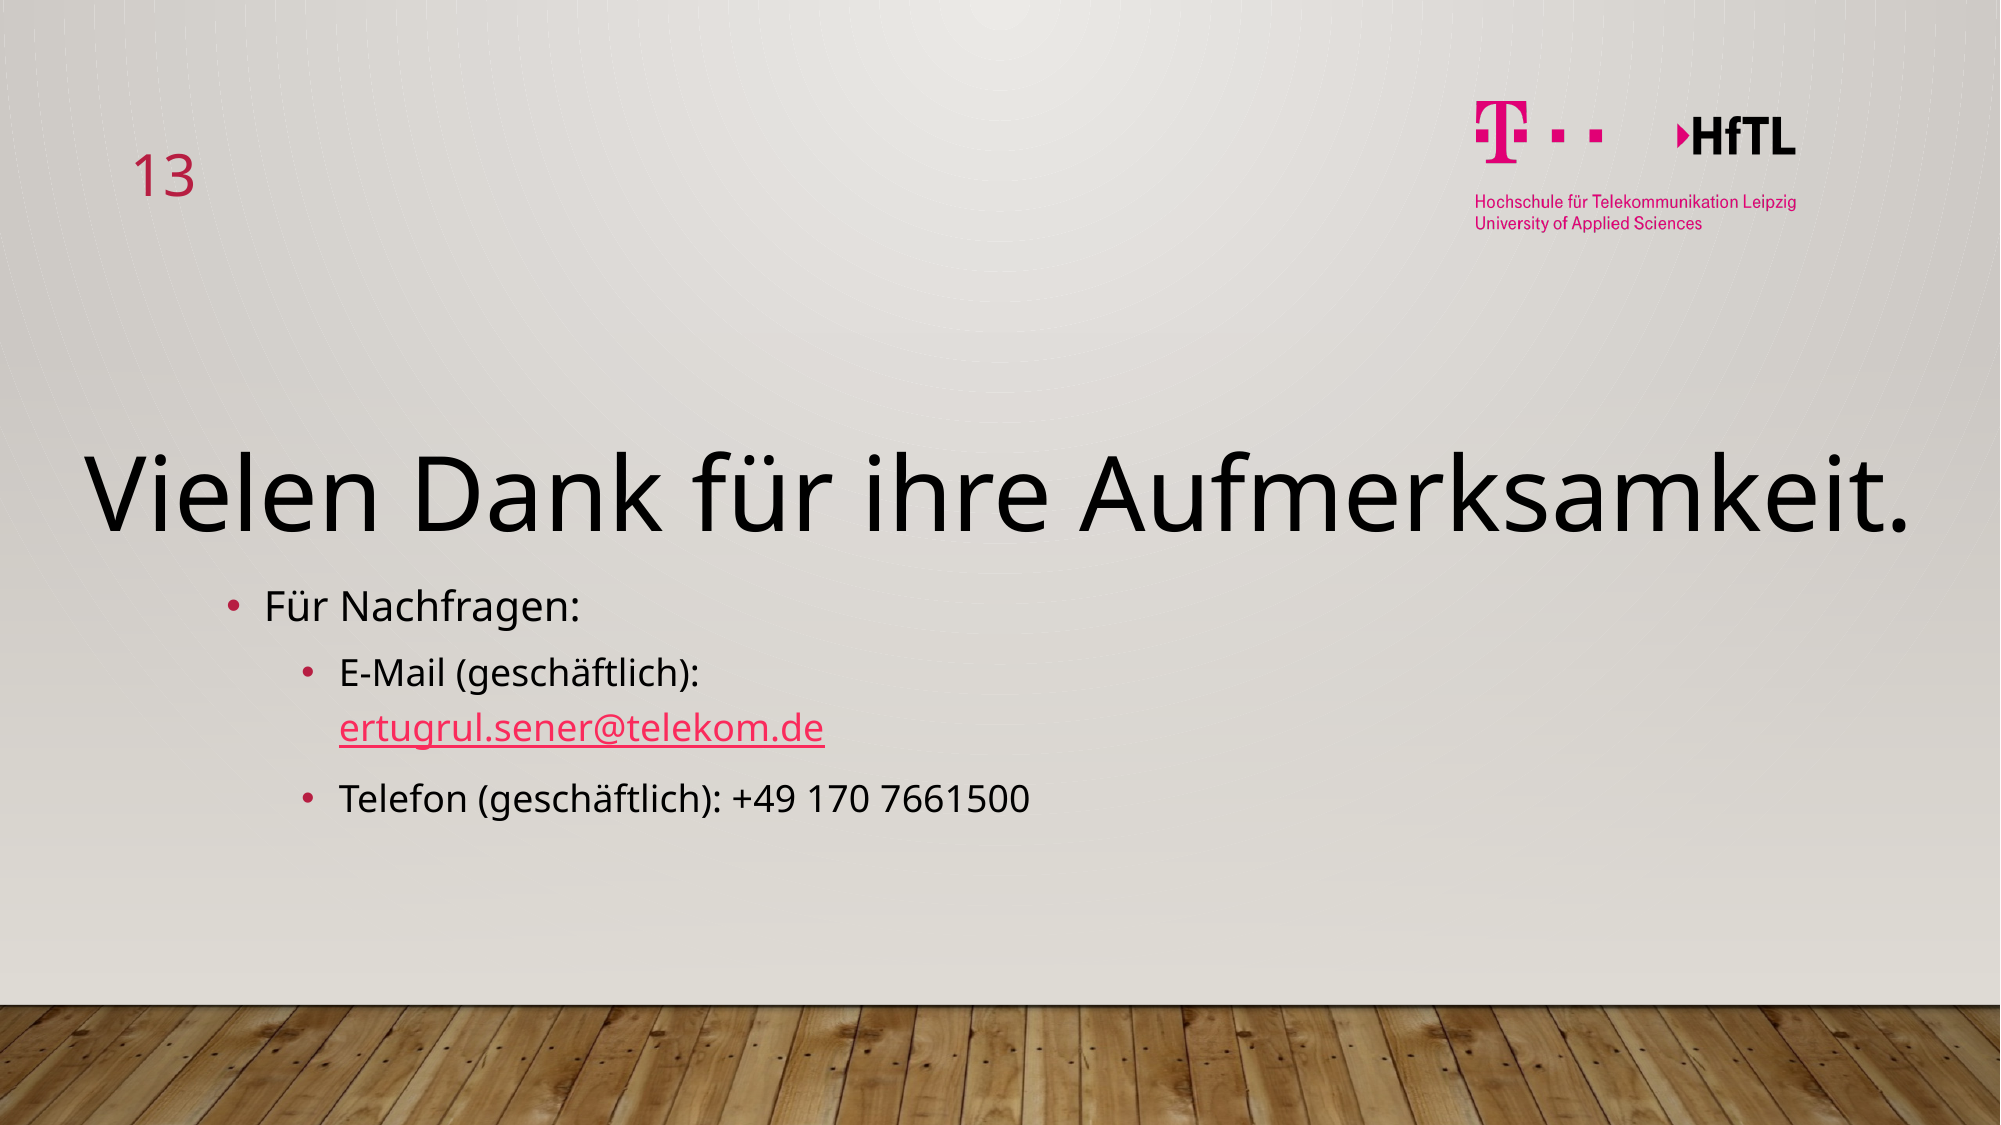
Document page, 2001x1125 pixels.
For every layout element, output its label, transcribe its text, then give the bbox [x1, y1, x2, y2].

picture [1472, 97, 1799, 235]
slide_number 13 [78, 131, 212, 214]
text_box Vielen Dank für ihre Aufmerksamkeit. [0, 394, 2000, 961]
picture [0, 1005, 2000, 1125]
text_box Für Nachfragen: E-Mail (geschäftlich): ertugrul.sener@telekom.de Telefon (geschäftlich): +49 170 7661500 [211, 562, 1146, 922]
